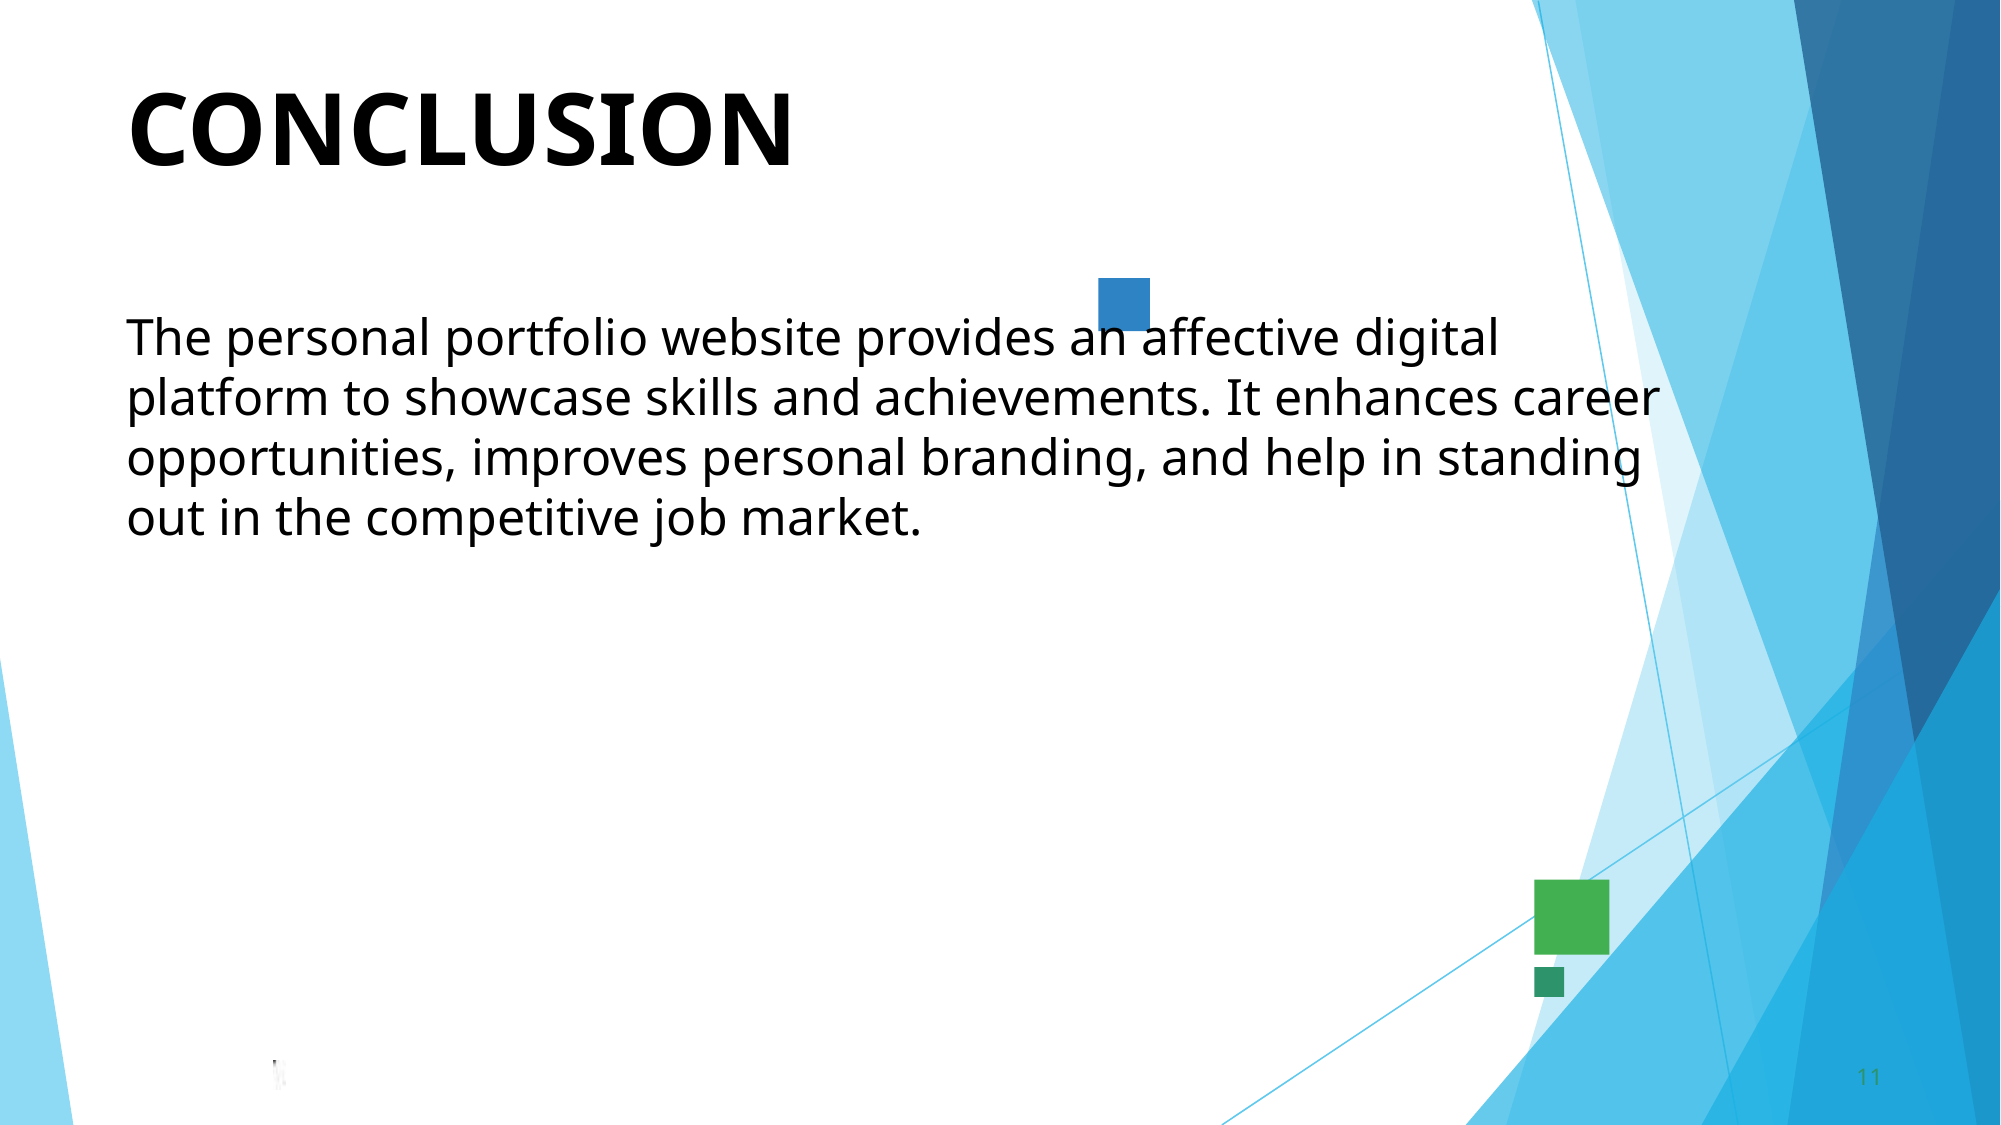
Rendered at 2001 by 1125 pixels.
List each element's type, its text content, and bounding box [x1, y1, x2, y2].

title CONCLUSION The personal portfolio website provides an affective digital platform to showcase skills and achievements. It enhances career opportunities, improves personal branding, and help in standing out in the competitive job market. [123, 63, 1688, 1125]
text_box 11 [1849, 1061, 1888, 1095]
picture [273, 1060, 287, 1091]
